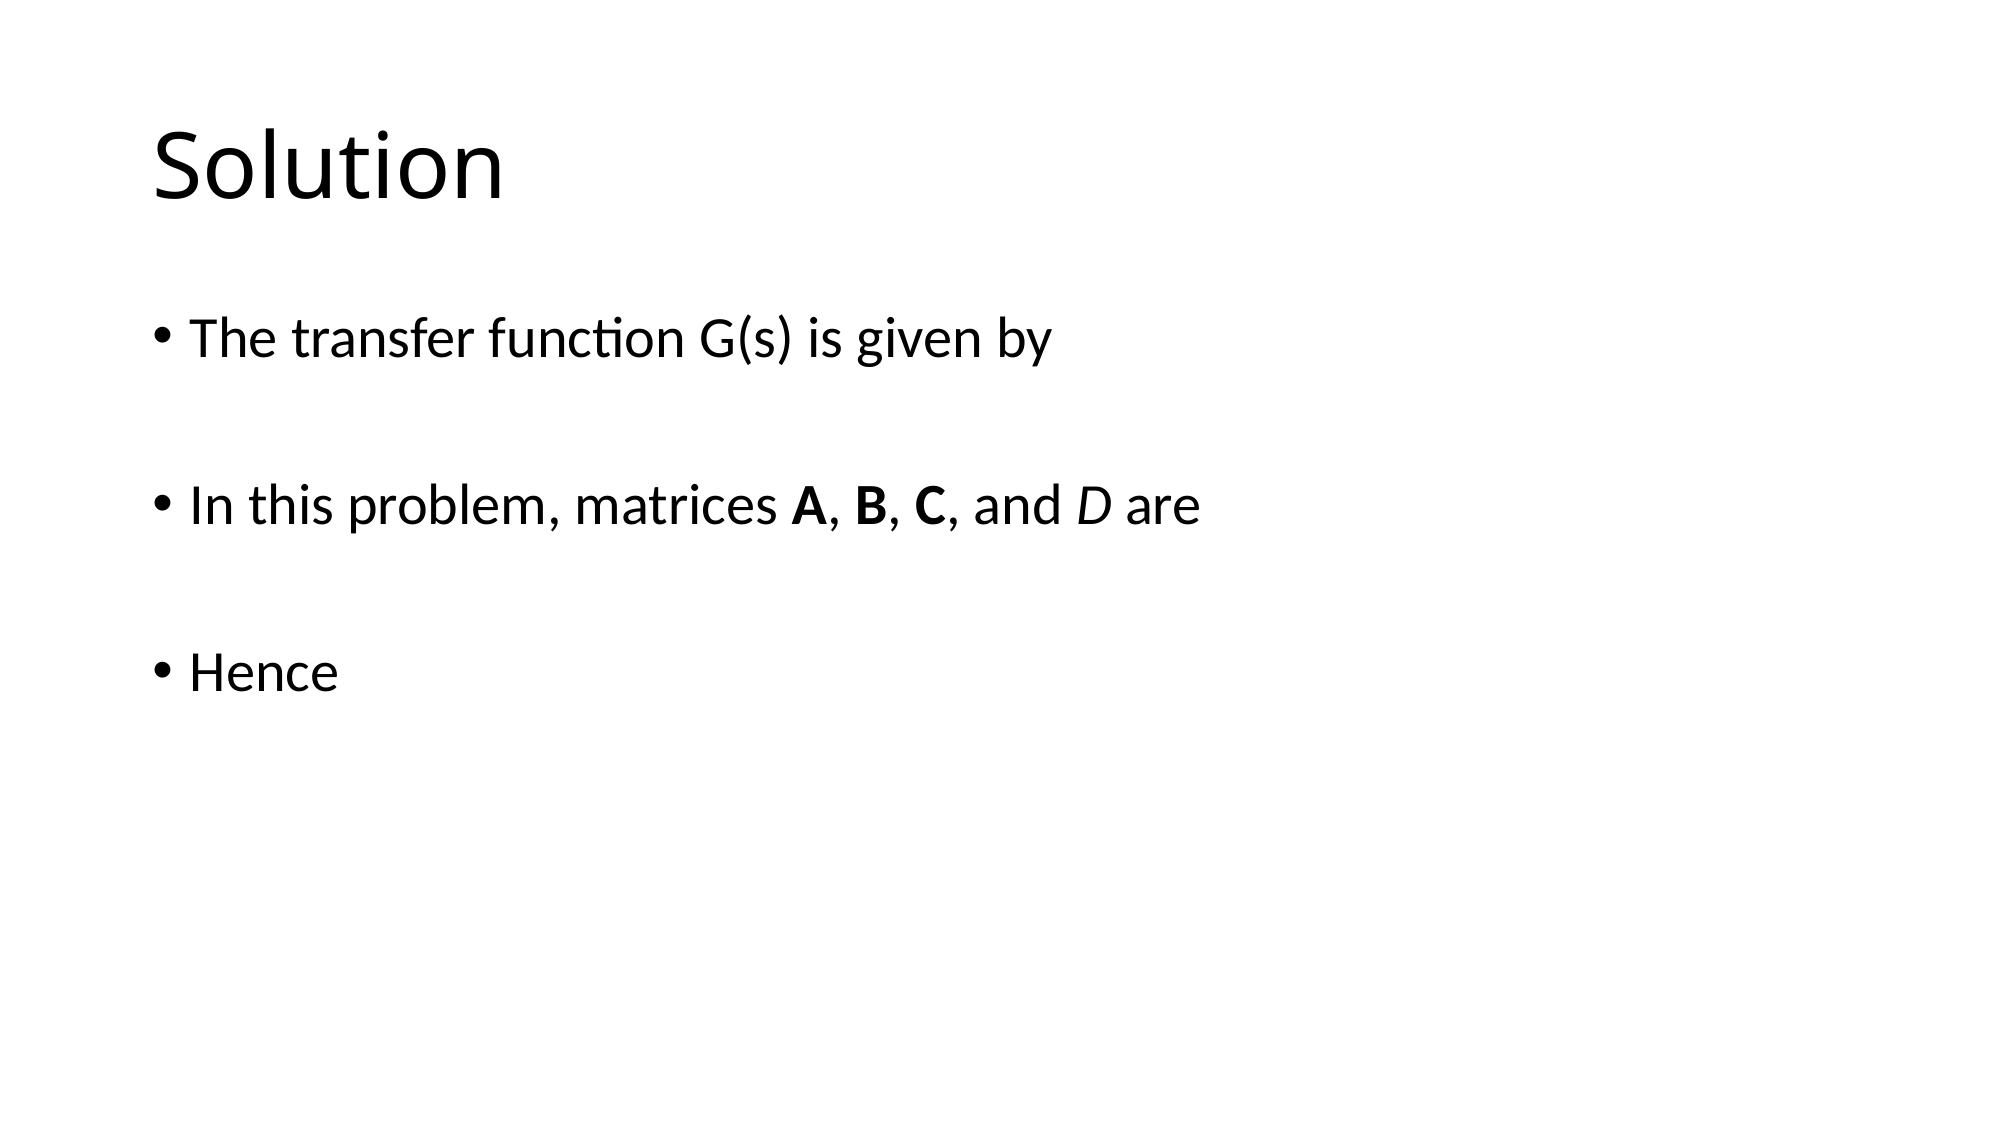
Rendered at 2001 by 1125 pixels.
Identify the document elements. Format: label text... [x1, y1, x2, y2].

title Solution [137, 59, 1863, 278]
